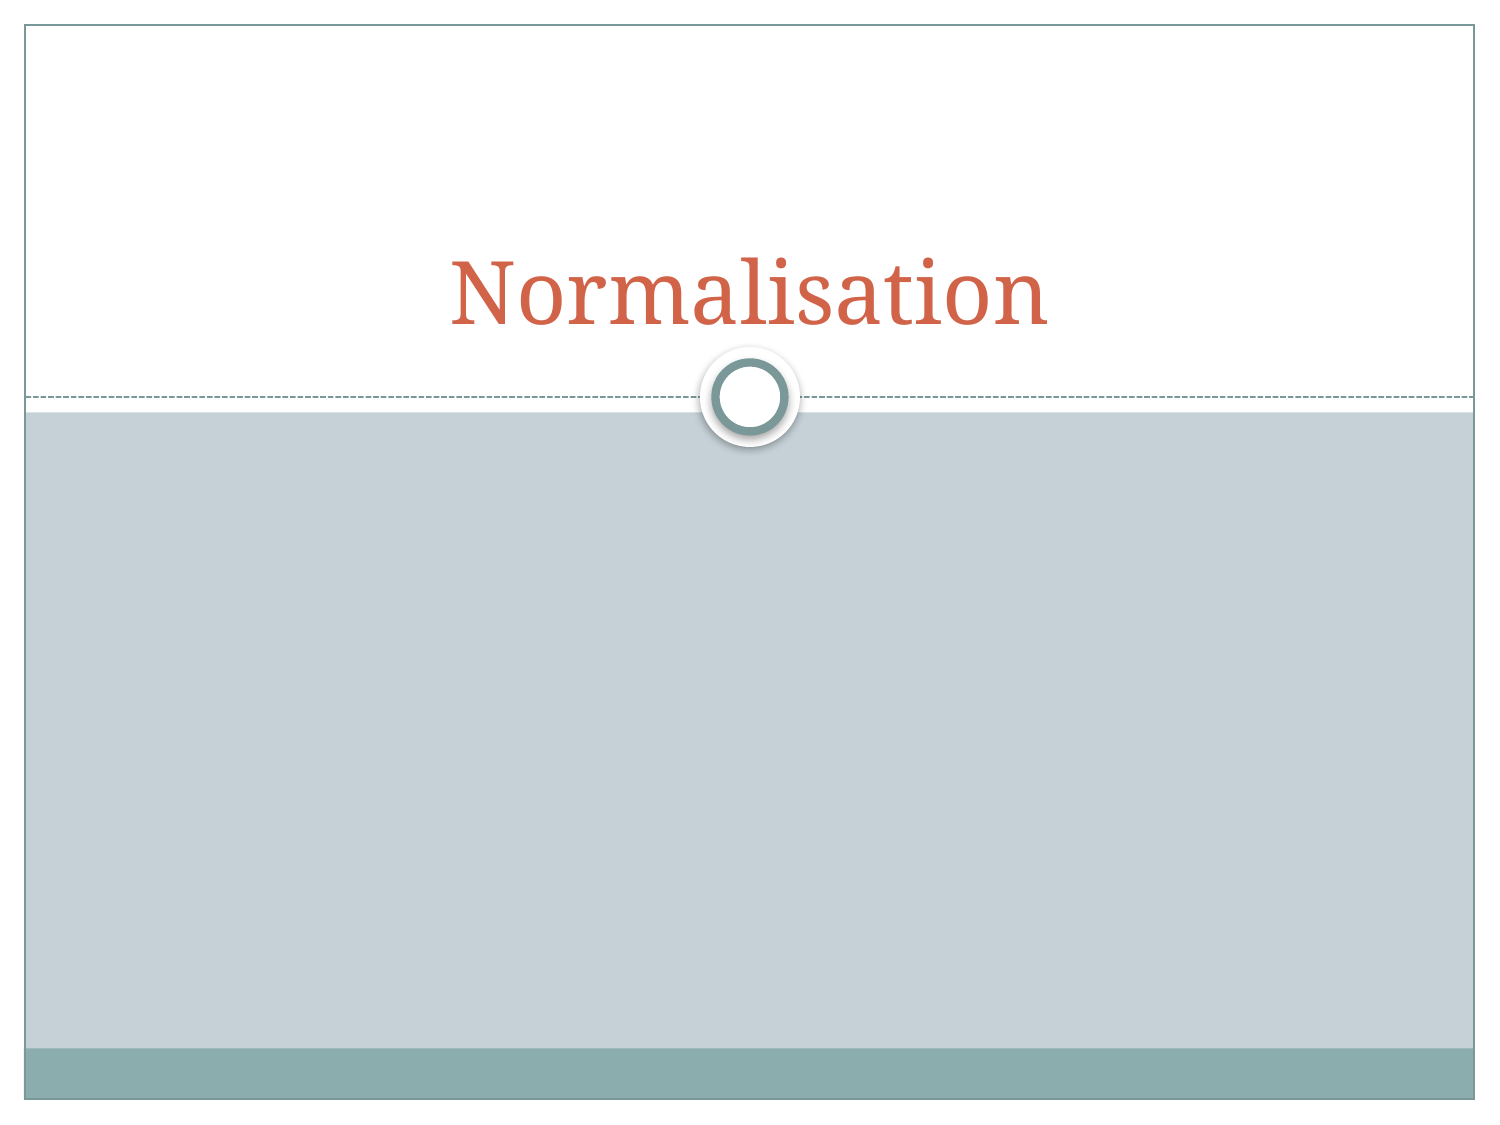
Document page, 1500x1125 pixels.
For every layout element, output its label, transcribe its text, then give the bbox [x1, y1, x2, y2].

title Normalisation [112, 62, 1388, 350]
